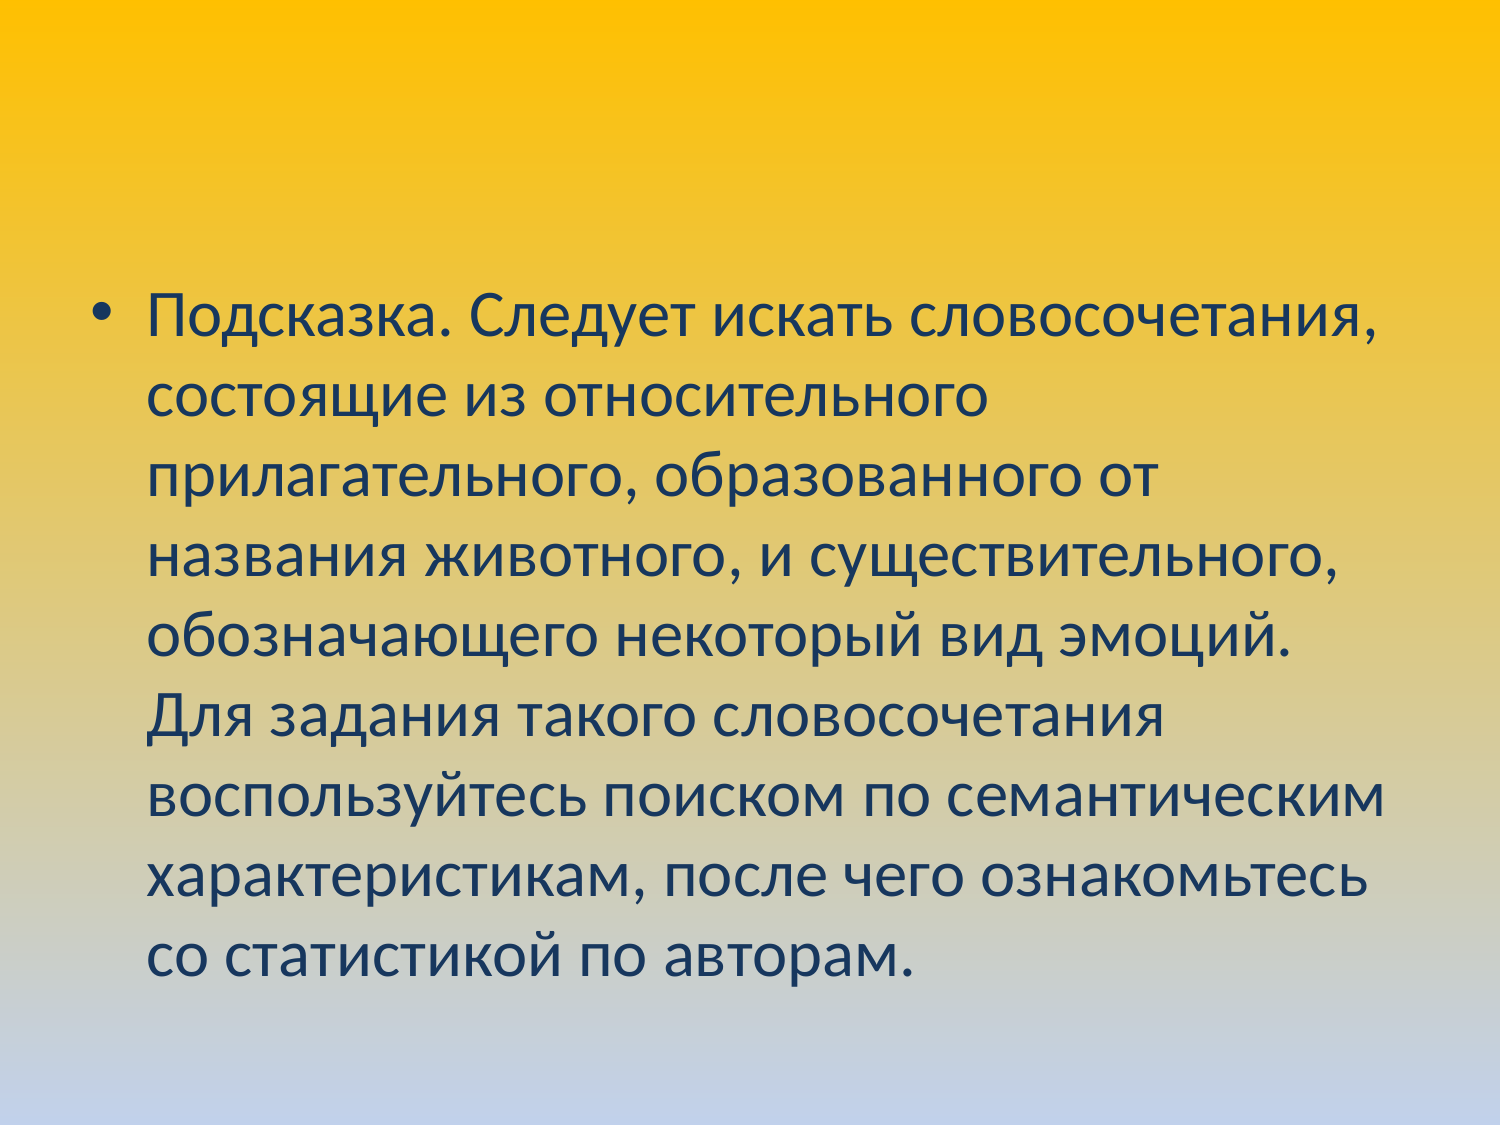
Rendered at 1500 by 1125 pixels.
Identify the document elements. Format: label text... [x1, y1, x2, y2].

list Подсказка. Следует искать словосочетания, состоящие из относительного прилагательного, образованного от названия животного, и существительного, обозначающего некоторый вид эмоций. Для задания такого словосочетания воспользуйтесь поиском по семантическим характеристикам, после чего ознакомьтесь со статистикой по авторам. [75, 262, 1425, 1005]
